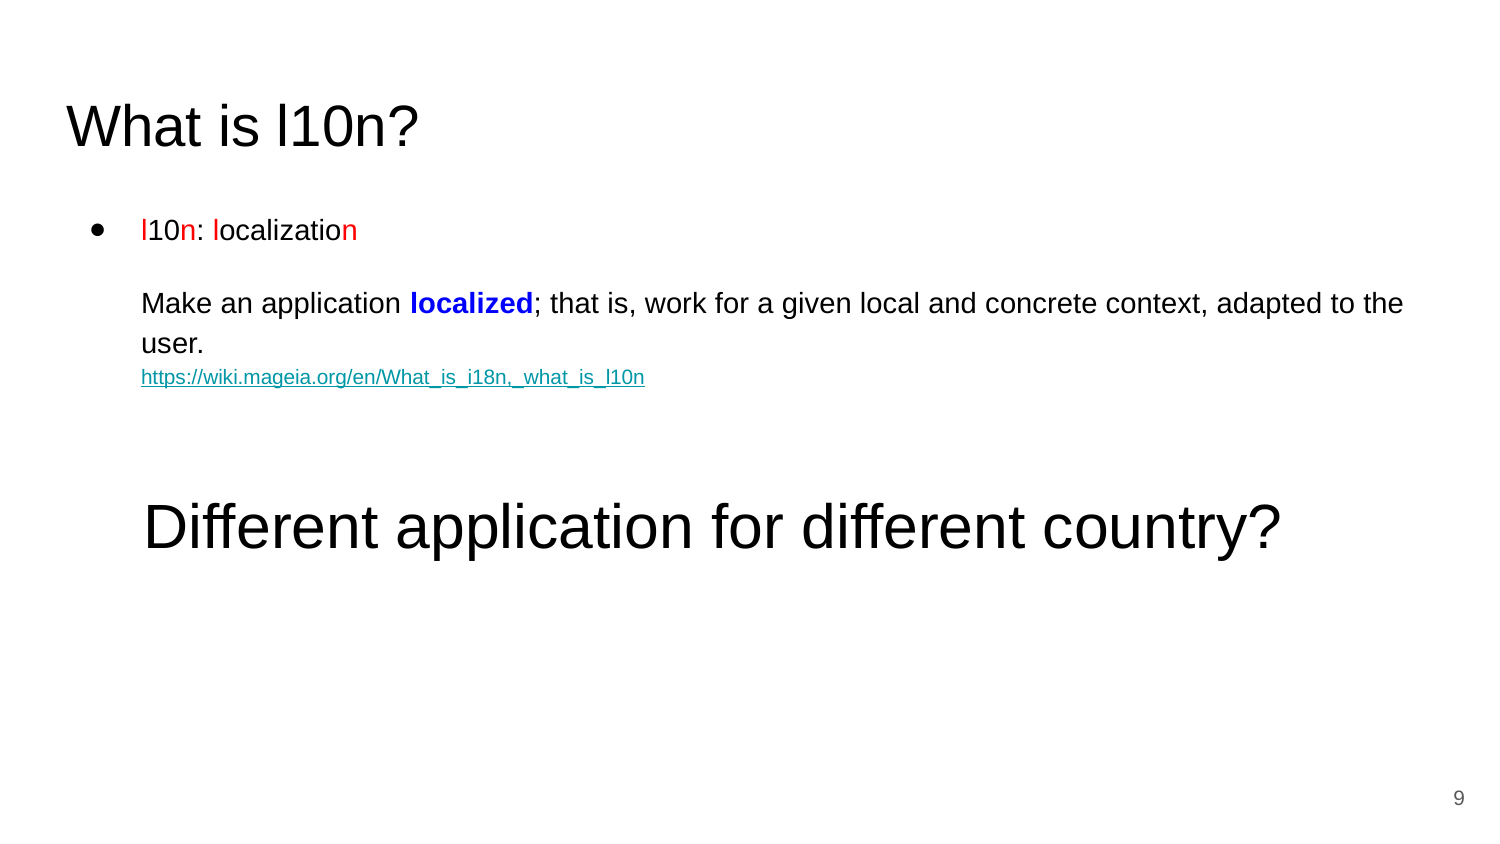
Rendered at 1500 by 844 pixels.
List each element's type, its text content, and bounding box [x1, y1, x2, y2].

slide_number ‹#› [1389, 764, 1480, 830]
list l10n: localization Make an application localized; that is, work for a given local and concrete context, adapted to the user. https://wiki.mageia.org/en/What_is_i18n,_what_is_l10n [51, 190, 1449, 752]
title What is l10n? [51, 72, 1449, 167]
text_box Different application for different country? [128, 470, 1409, 595]
